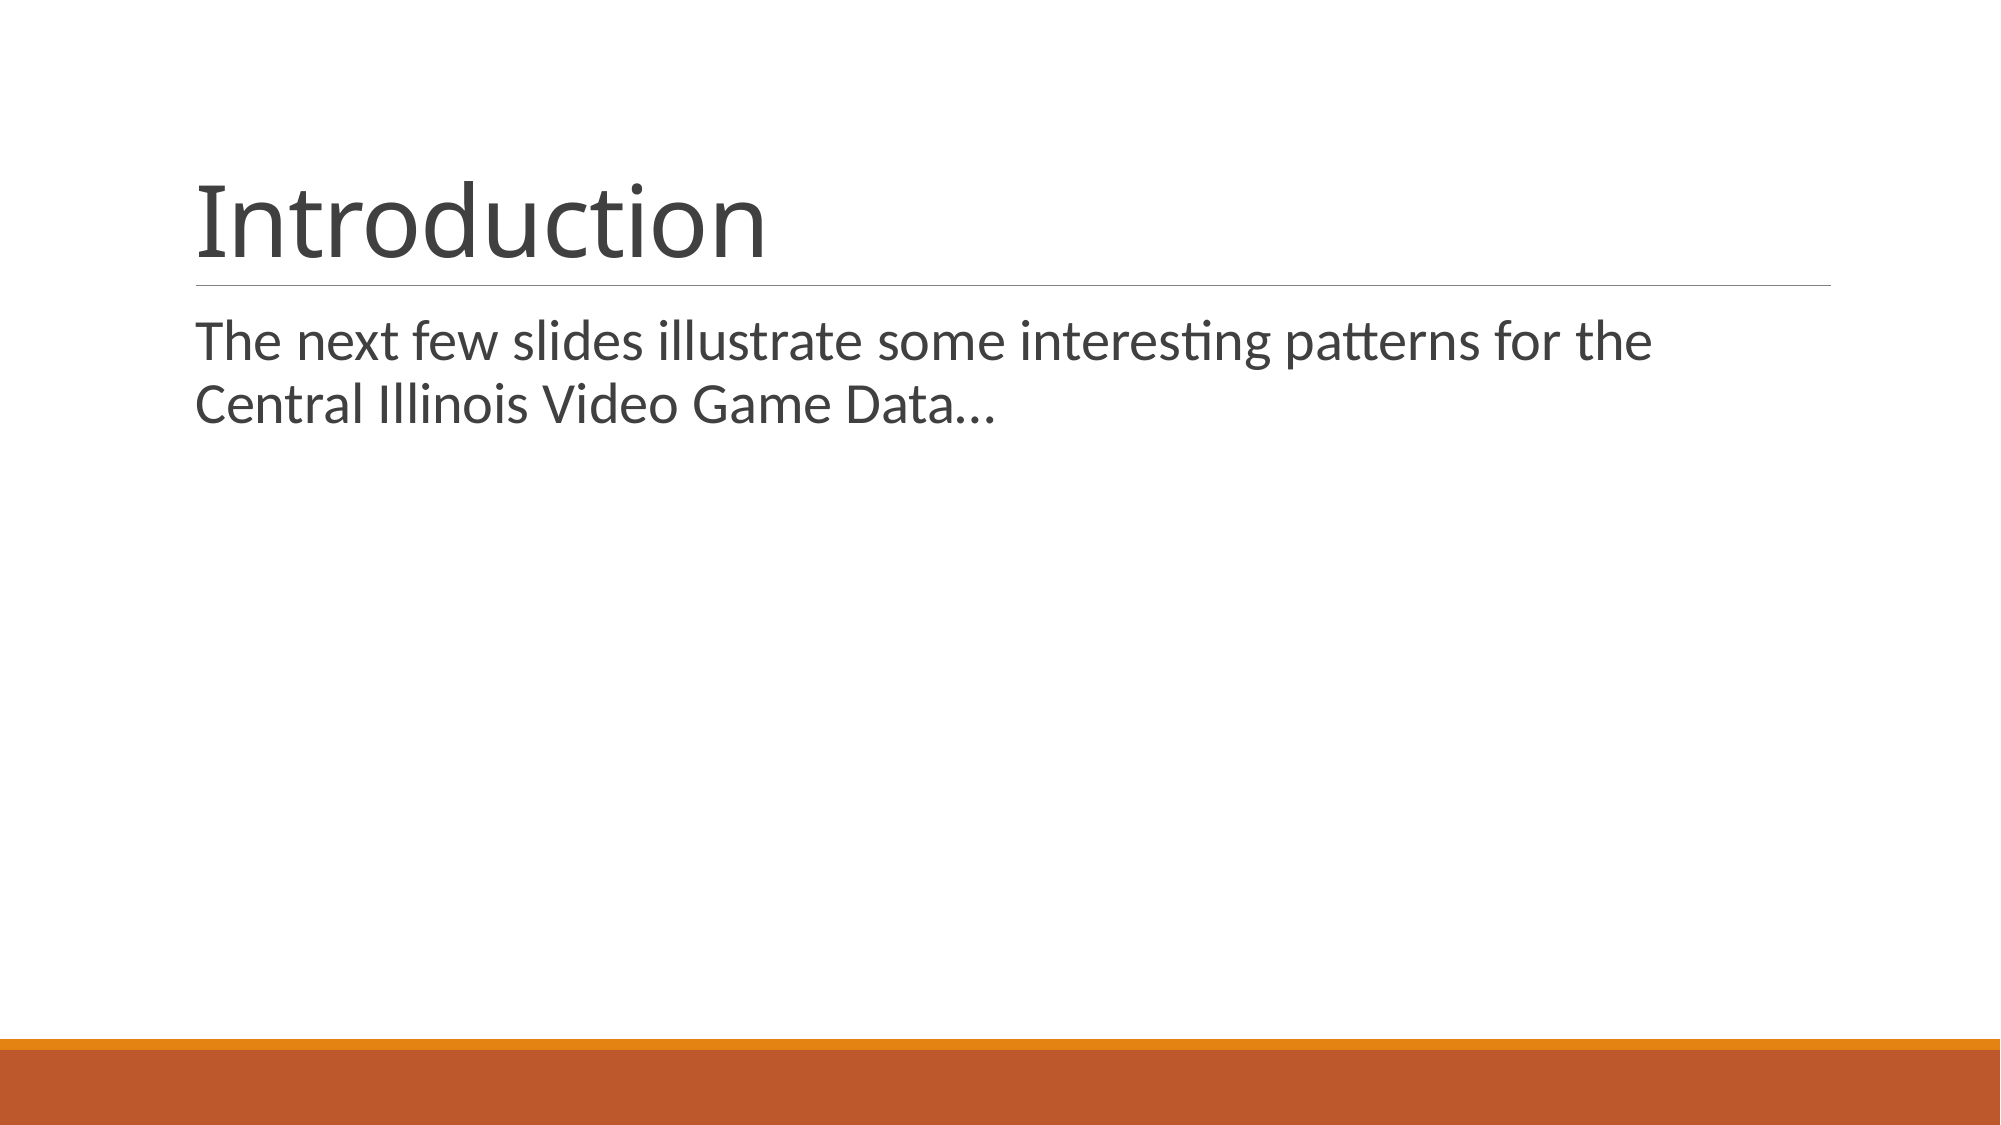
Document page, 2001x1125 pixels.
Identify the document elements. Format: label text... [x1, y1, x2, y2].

list The next few slides illustrate some interesting patterns for the Central Illinois Video Game Data… [180, 302, 1830, 963]
title Introduction [180, 47, 1830, 285]
